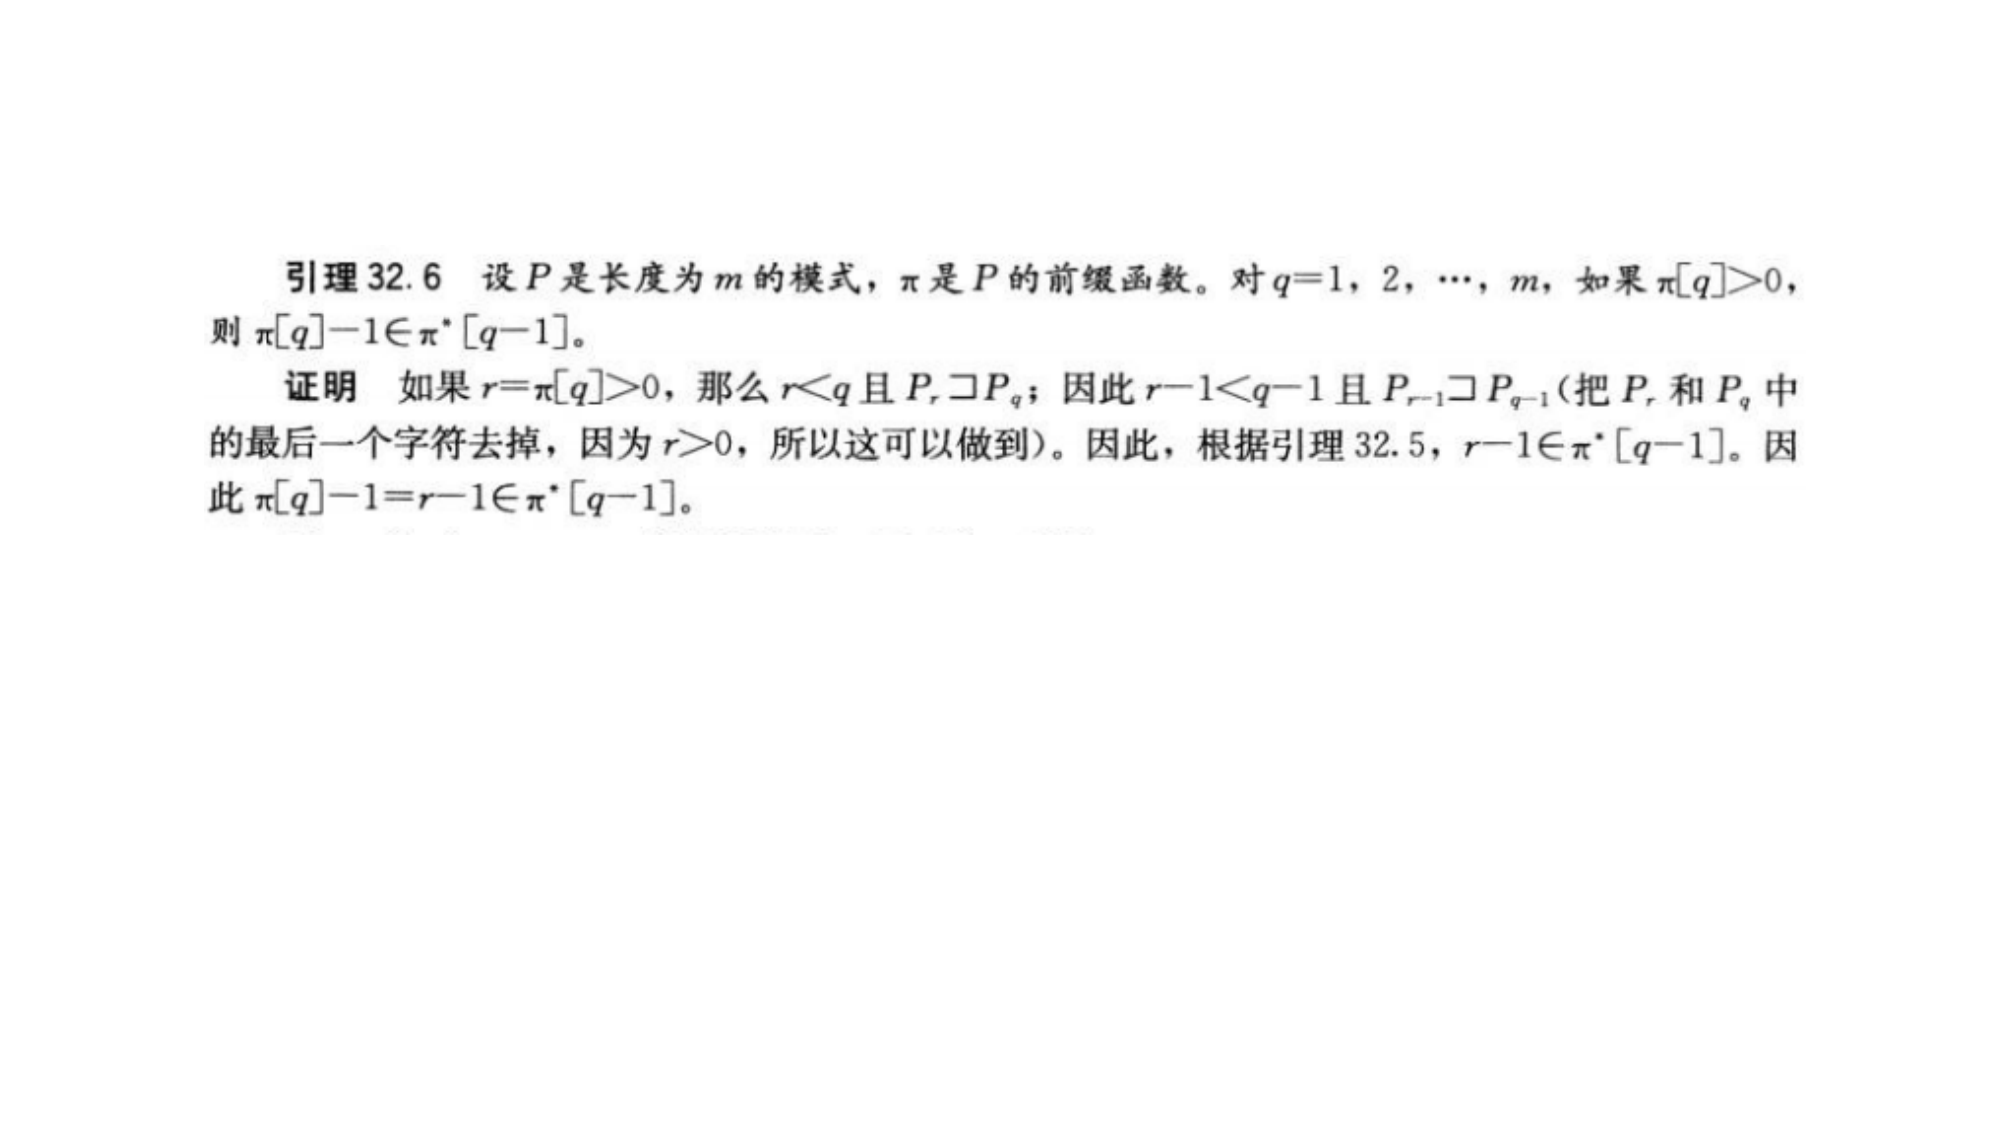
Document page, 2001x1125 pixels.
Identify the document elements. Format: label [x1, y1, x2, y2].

list [204, 245, 1806, 535]
